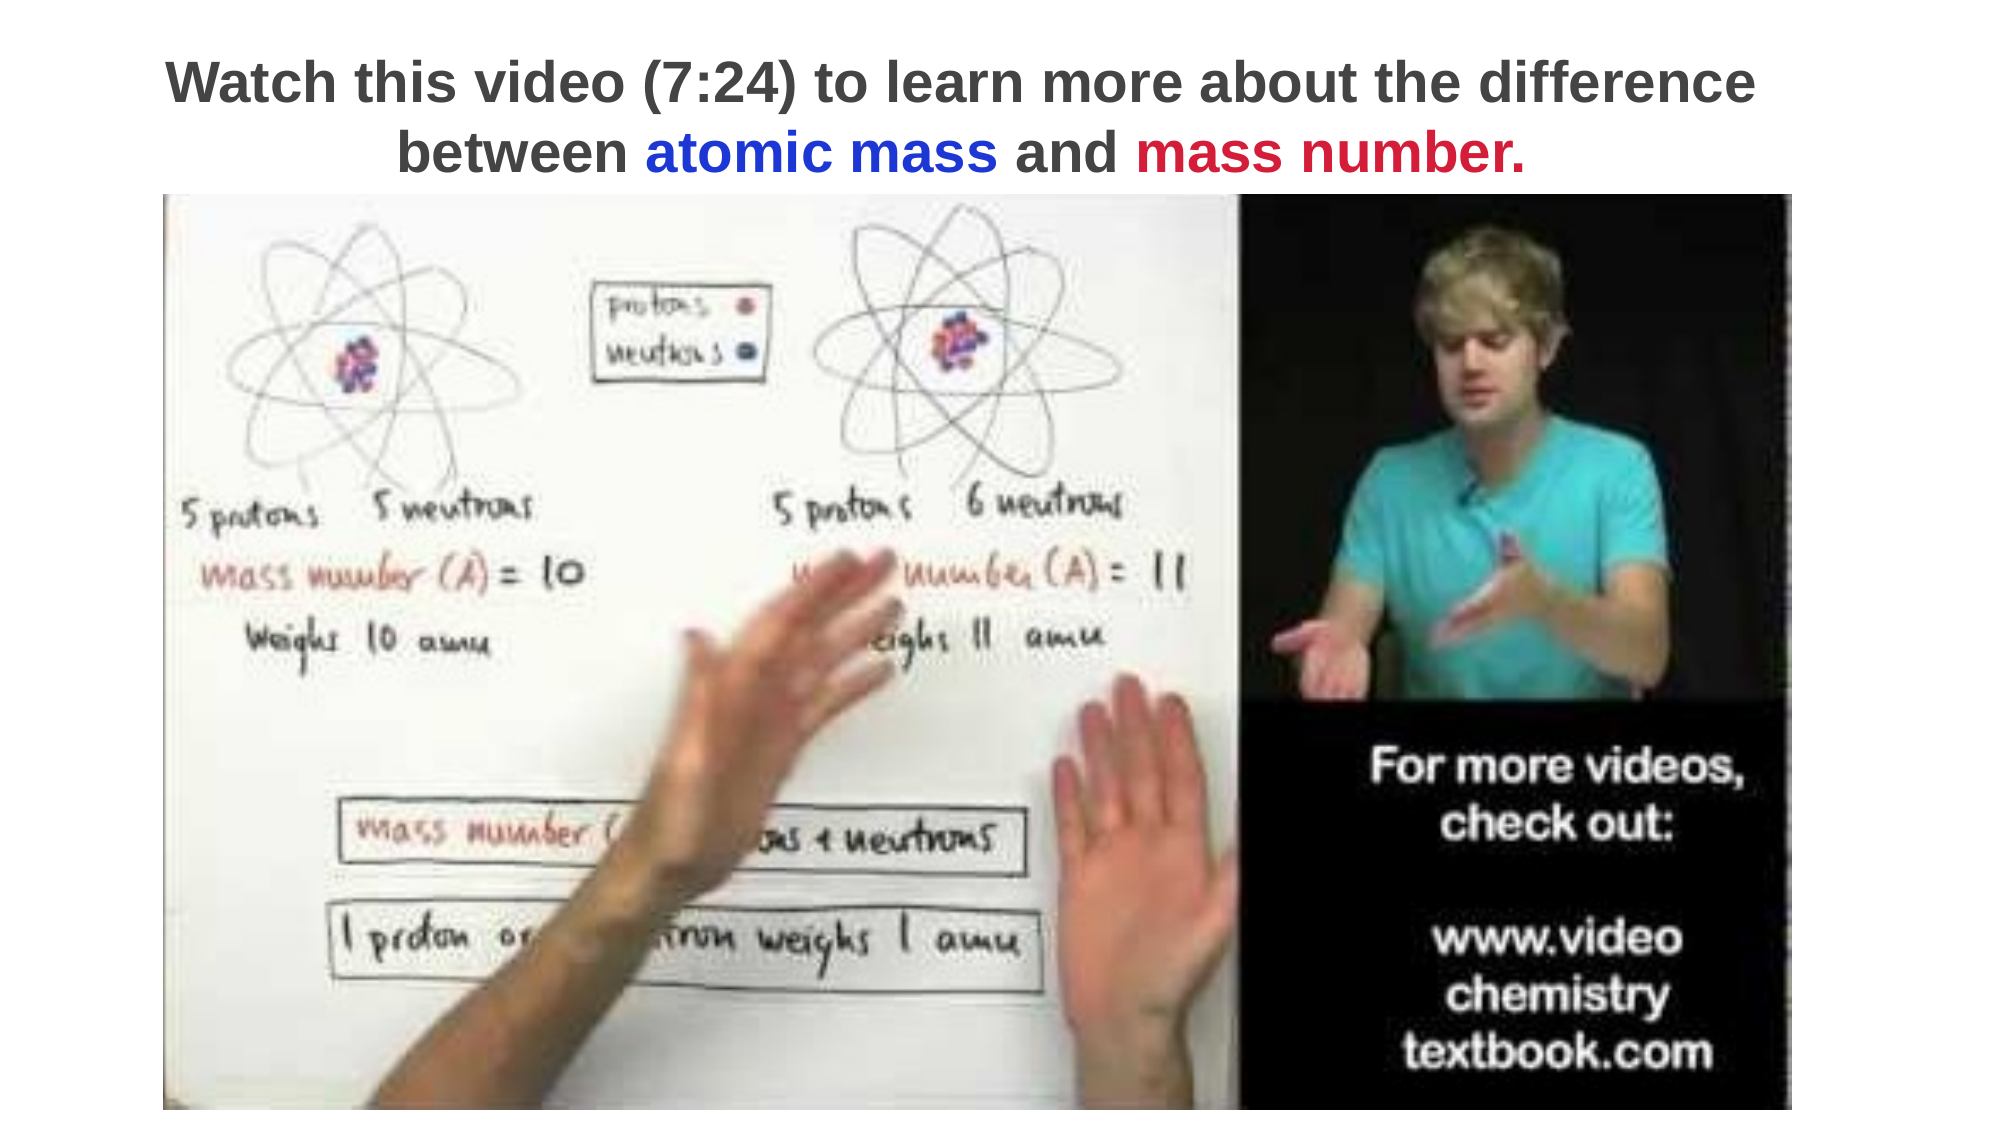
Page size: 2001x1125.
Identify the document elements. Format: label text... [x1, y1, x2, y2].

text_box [162, 193, 1793, 1111]
text_box Watch this video (7:24) to learn more about the difference between atomic mass and mass number. [82, 36, 1842, 192]
